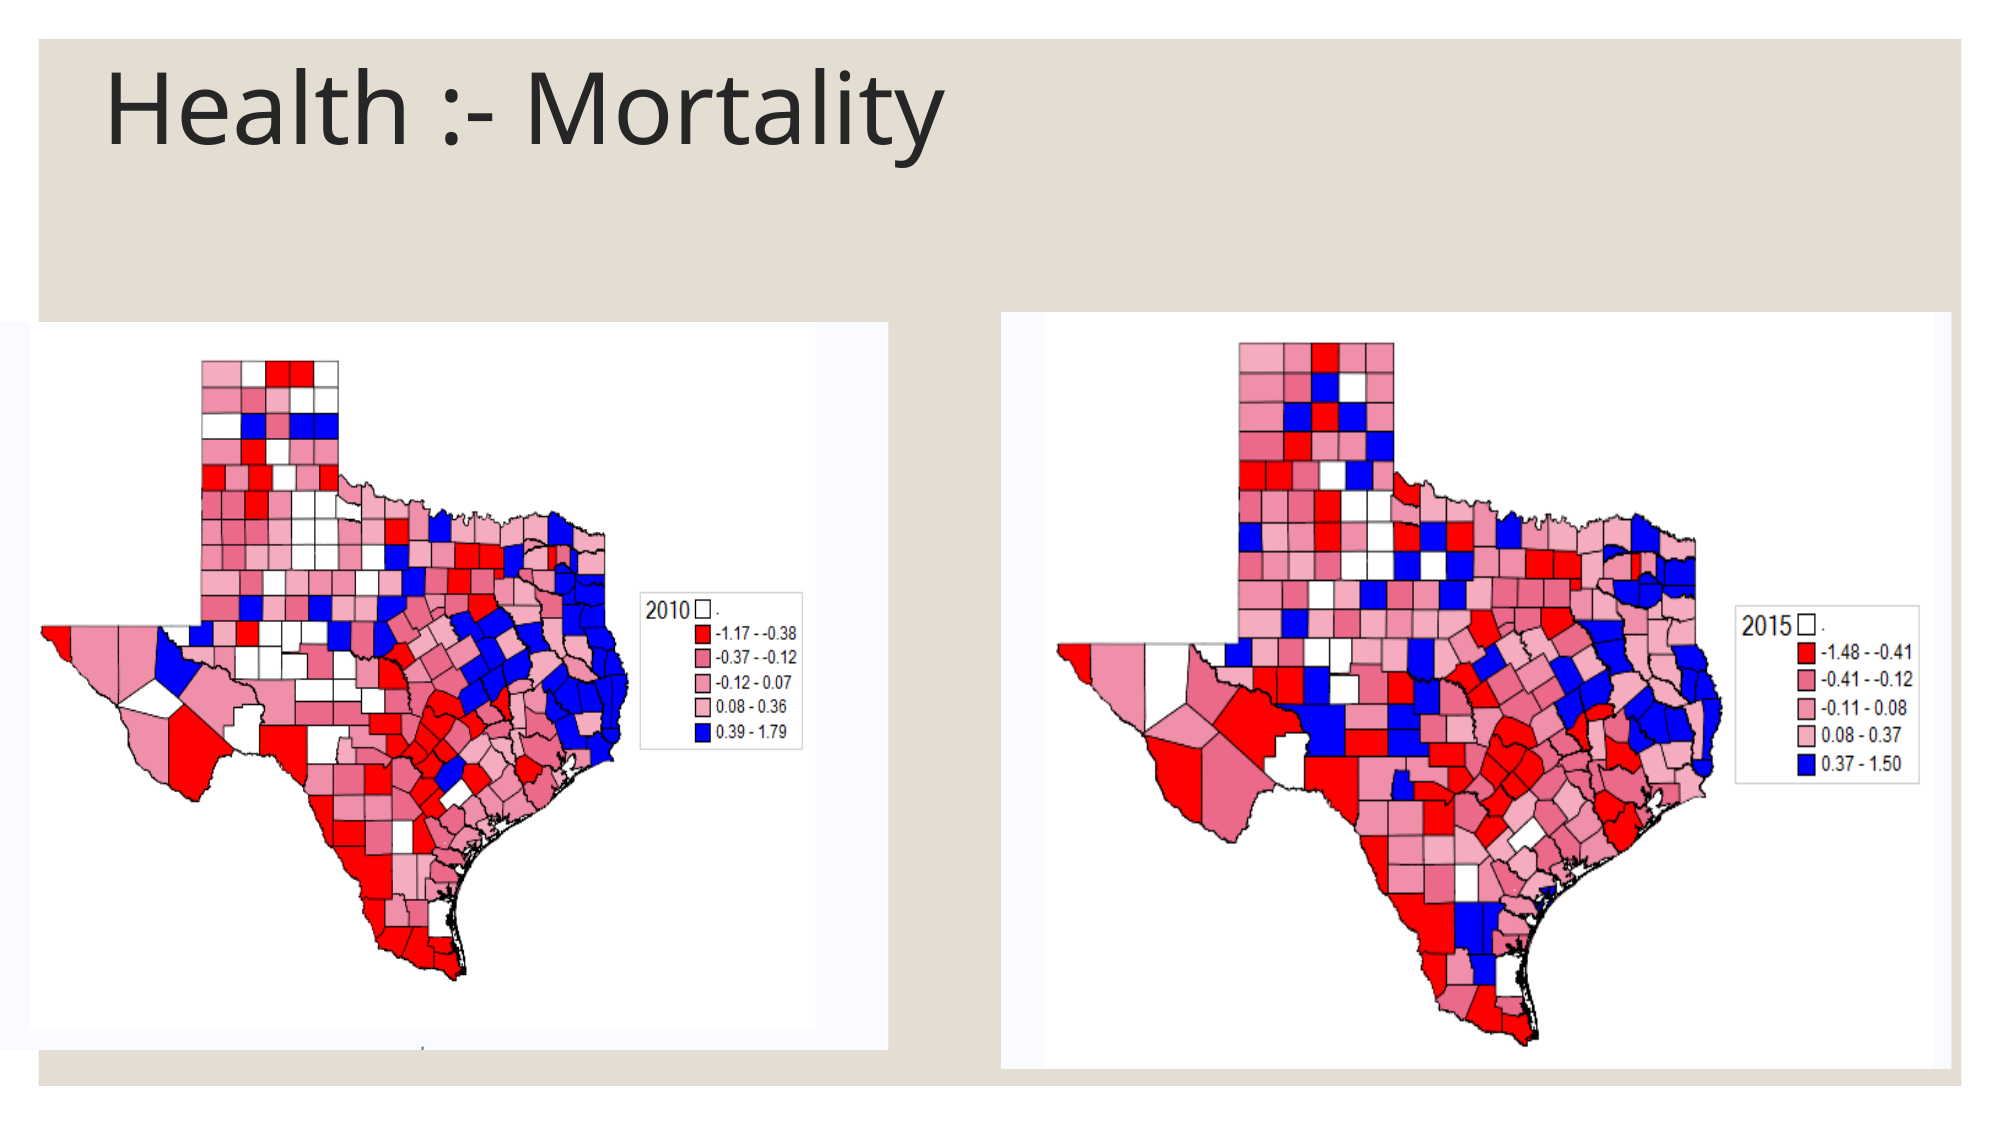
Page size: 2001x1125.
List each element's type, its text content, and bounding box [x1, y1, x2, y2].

picture [1001, 312, 1952, 1069]
title Health :- Mortality [87, 0, 1738, 225]
picture [0, 322, 889, 1050]
